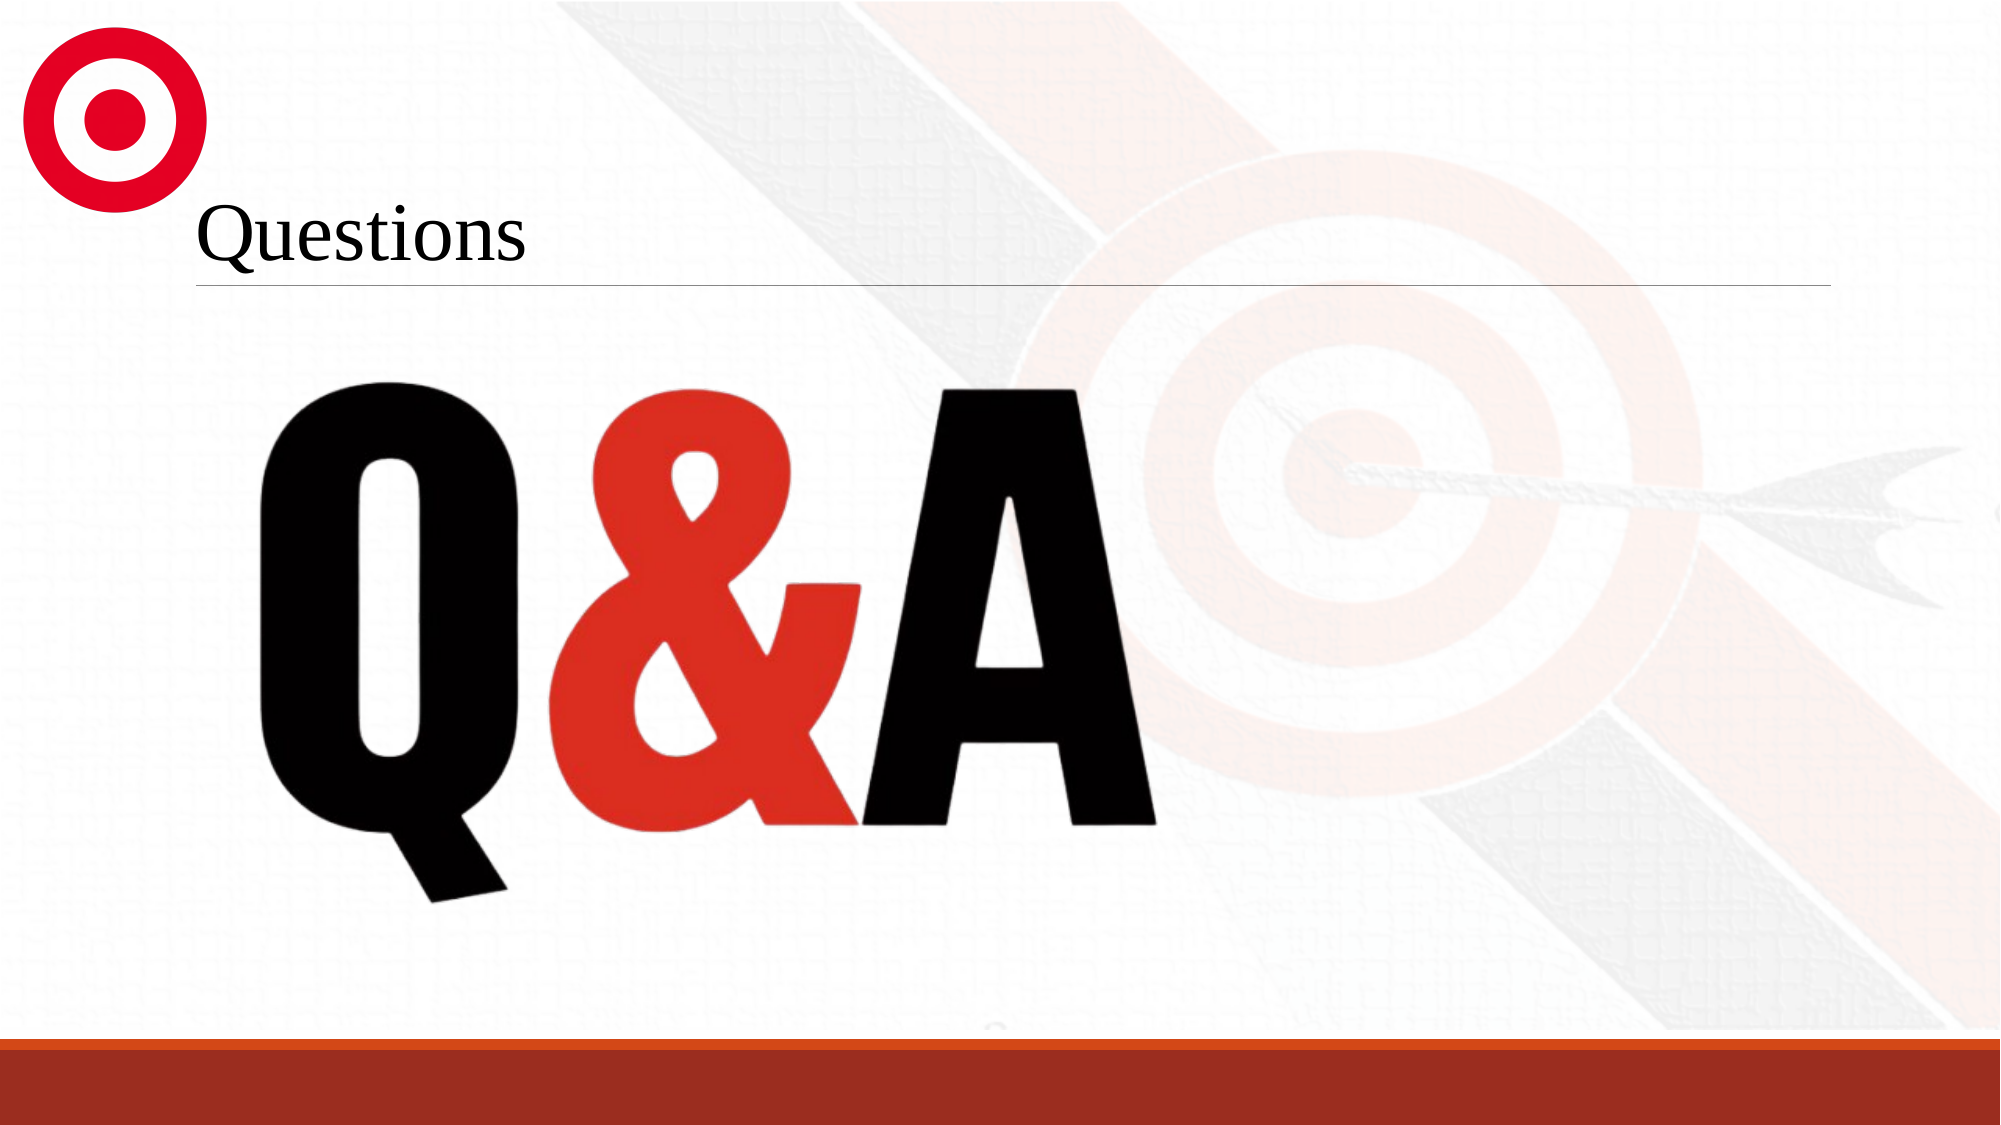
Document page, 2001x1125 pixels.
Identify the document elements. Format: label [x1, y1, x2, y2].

list [214, 337, 1203, 956]
picture [0, 0, 2000, 1030]
